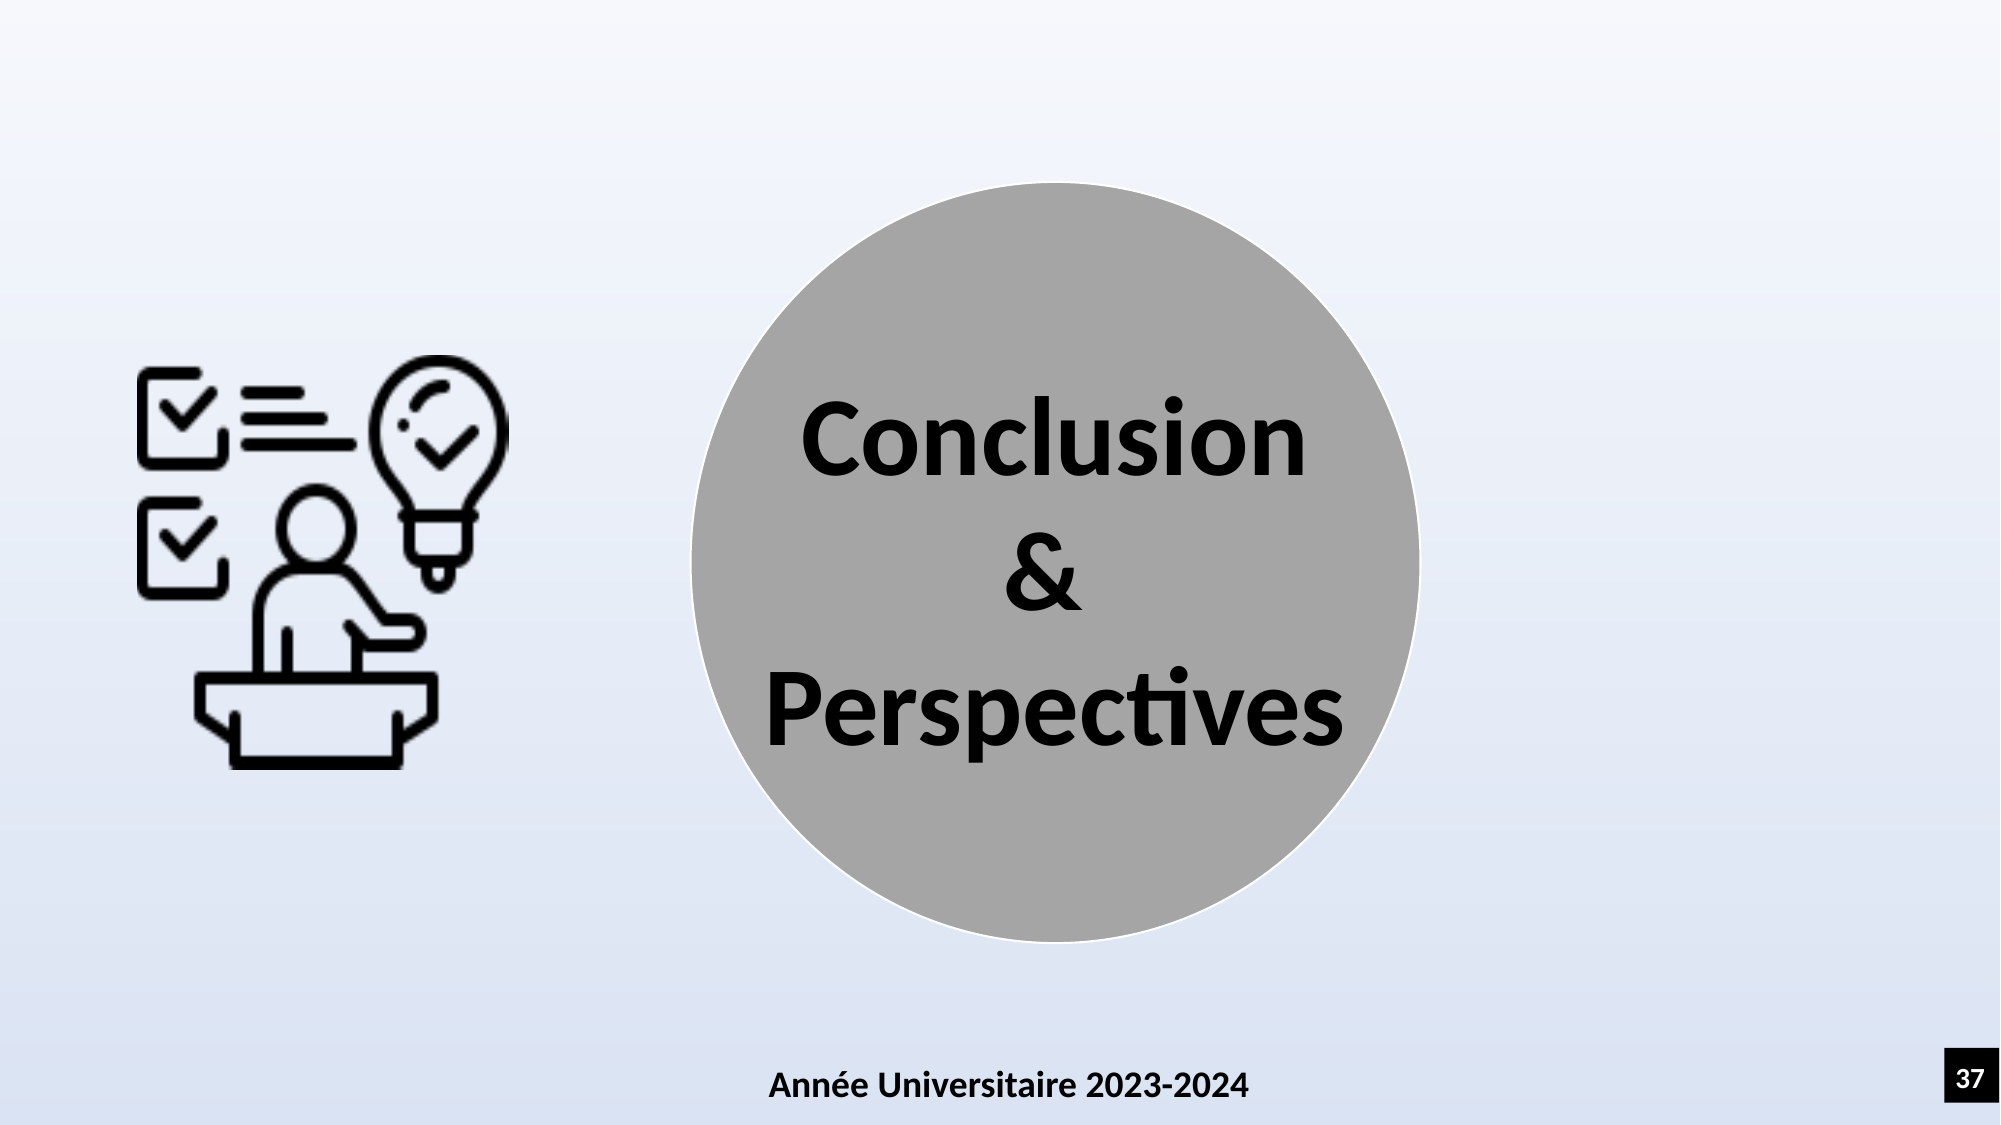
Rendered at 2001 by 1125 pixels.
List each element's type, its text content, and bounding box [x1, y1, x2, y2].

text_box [690, 181, 1421, 944]
slide_number 37 [1925, 1047, 2000, 1106]
text_box Année Universitaire 2023-2024 [508, 1053, 1510, 1113]
picture [137, 355, 509, 770]
